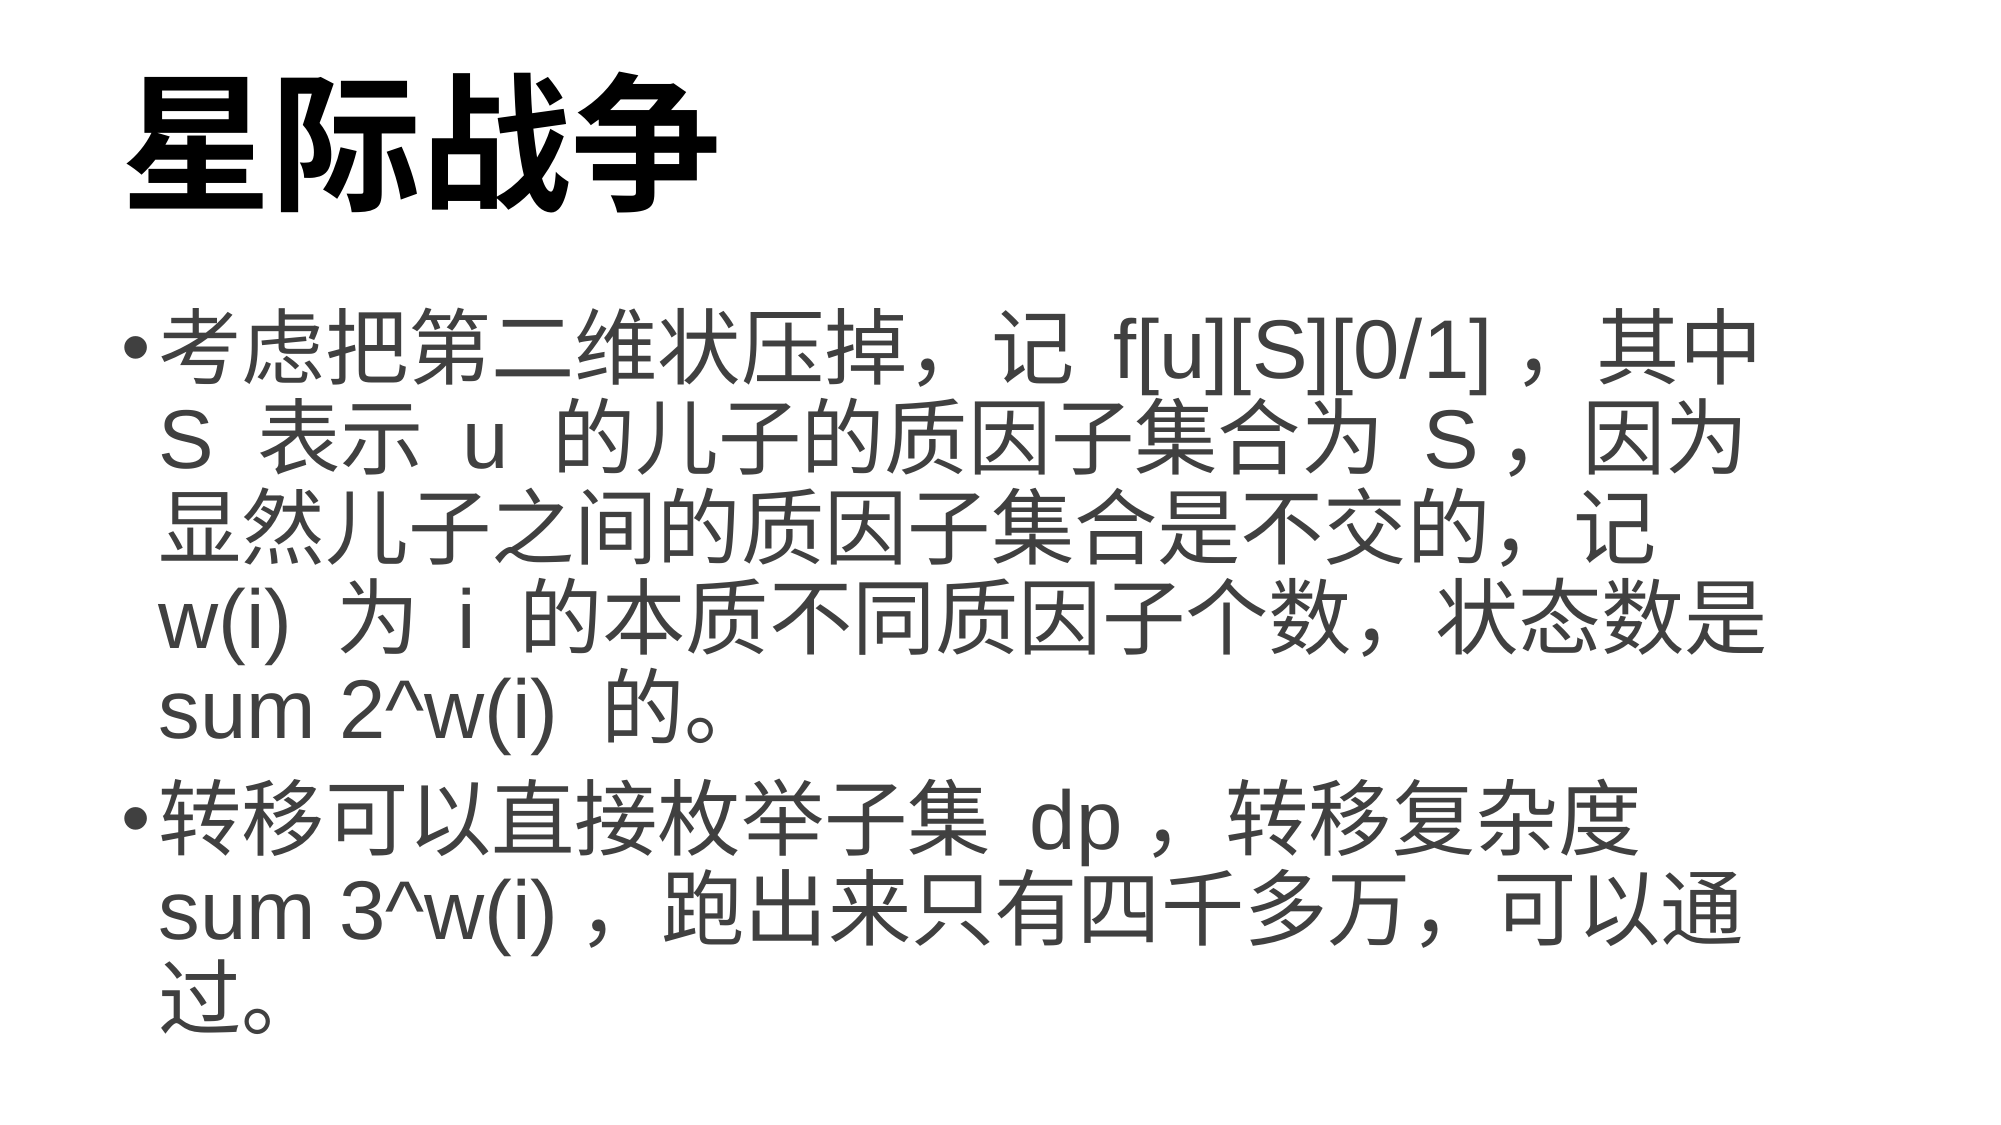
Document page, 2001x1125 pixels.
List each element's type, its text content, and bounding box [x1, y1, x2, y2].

list 考虑把第二维状压掉，记 f[u][S][0/1]，其中 S 表示 u 的儿子的质因子集合为 S，因为显然儿子之间的质因子集合是不交的，记 w(i) 为 i 的本质不同质因子个数，状态数是 sum 2^w(i) 的。 转移可以直接枚举子集 dp，转移复杂度 sum 3^w(i)，跑出来只有四千多万，可以通过。 [106, 299, 1832, 1014]
title 星际战争 [106, 42, 1832, 260]
